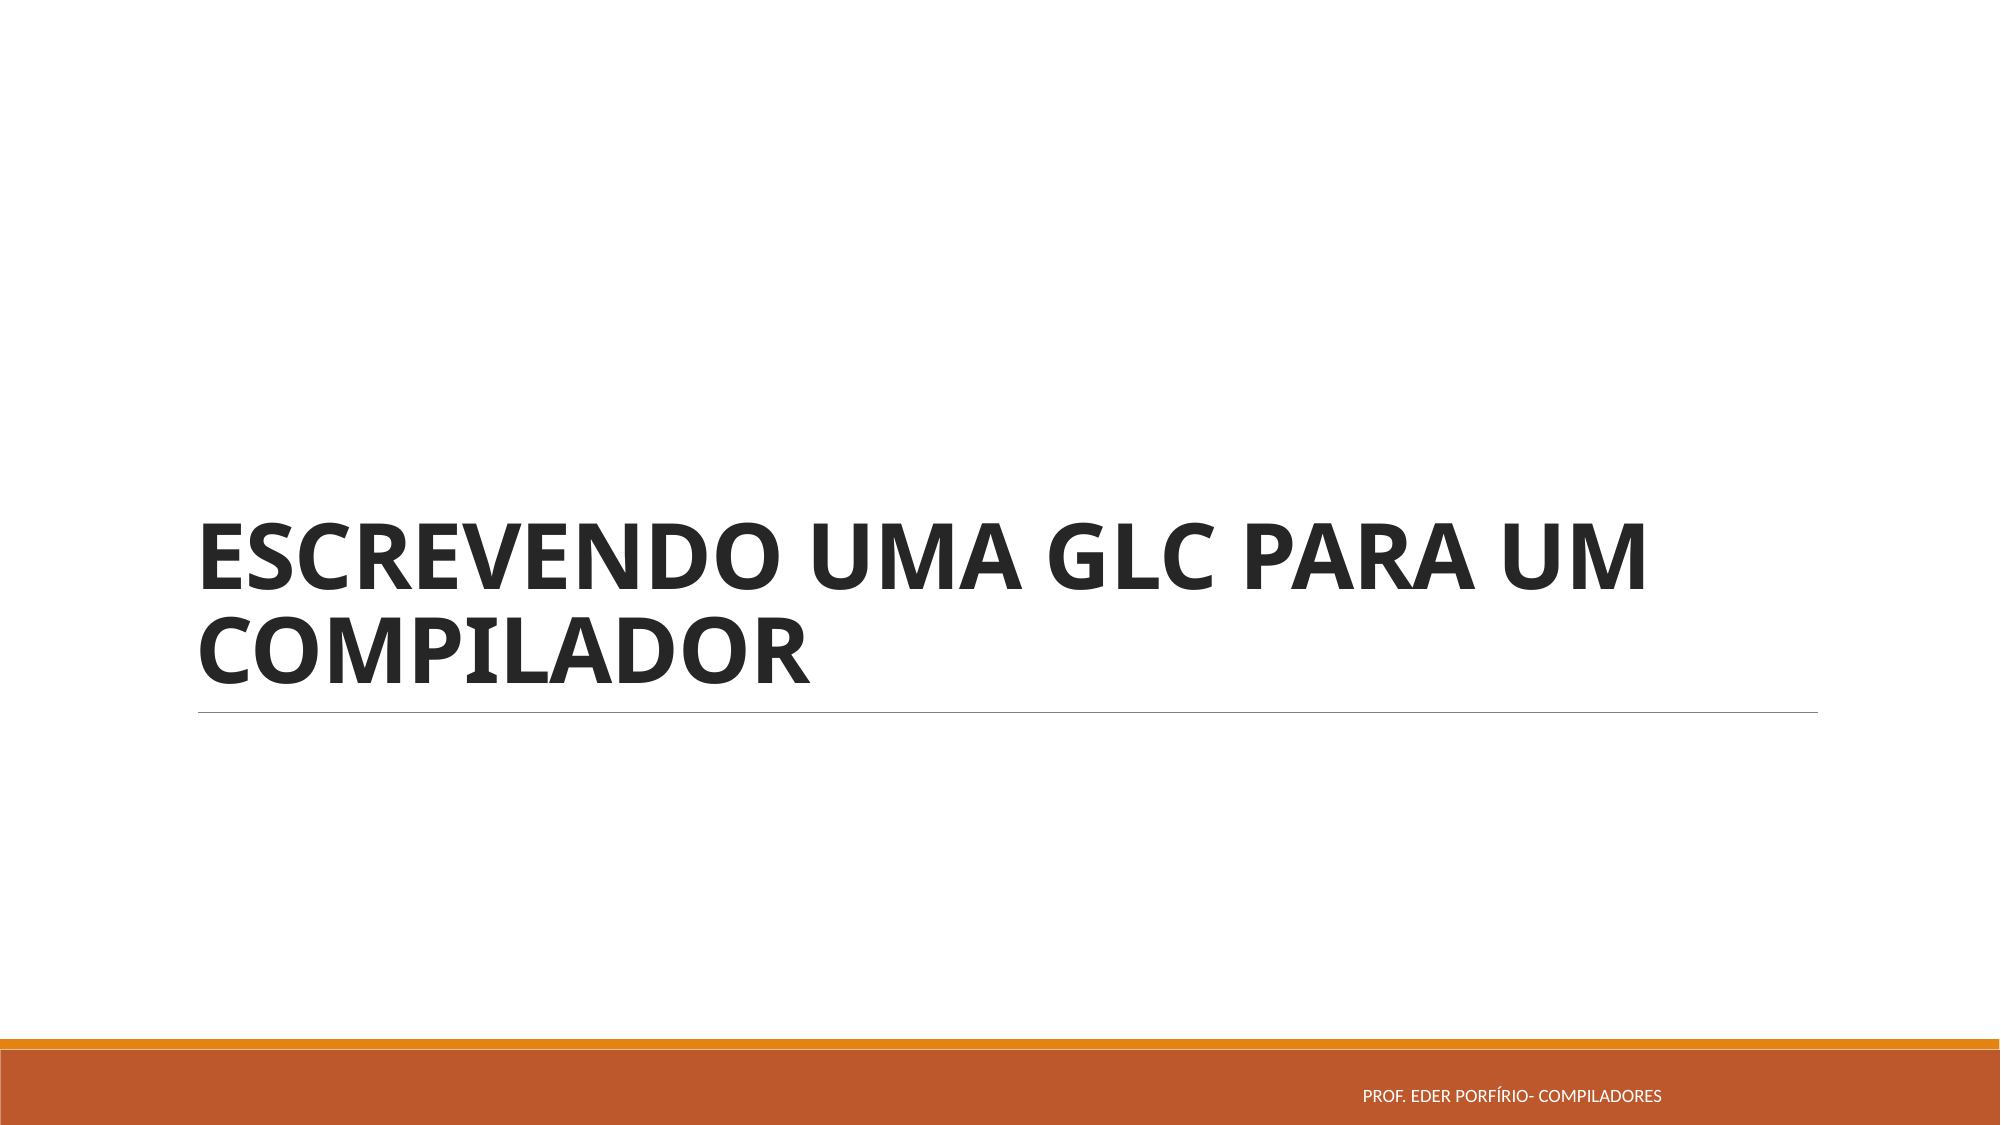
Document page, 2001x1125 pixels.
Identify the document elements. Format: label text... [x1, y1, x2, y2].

title ESCREVENDO UMA GLC PARA UM COMPILADOR [180, 124, 1830, 710]
footer Prof. Eder porfírio- Compiladores [1275, 1065, 1750, 1125]
